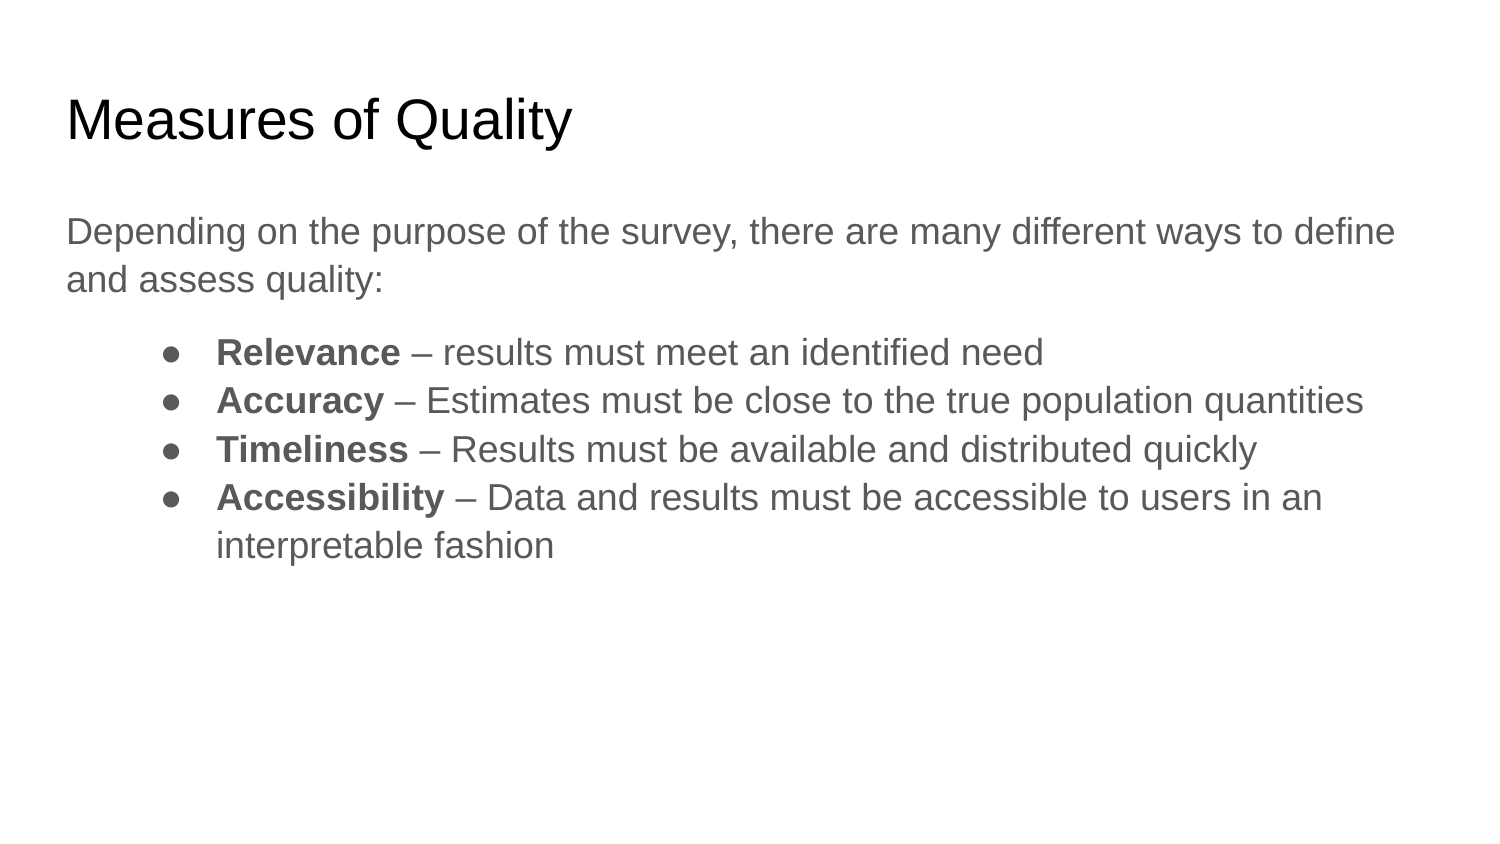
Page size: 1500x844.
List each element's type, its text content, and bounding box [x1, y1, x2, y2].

title Measures of Quality [51, 72, 1449, 167]
list Depending on the purpose of the survey, there are many different ways to define and assess quality: Relevance – results must meet an identified need Accuracy – Estimates must be close to the true population quantities Timeliness – Results must be available and distributed quickly Accessibility – Data and results must be accessible to users in an interpretable fashion [51, 189, 1449, 750]
